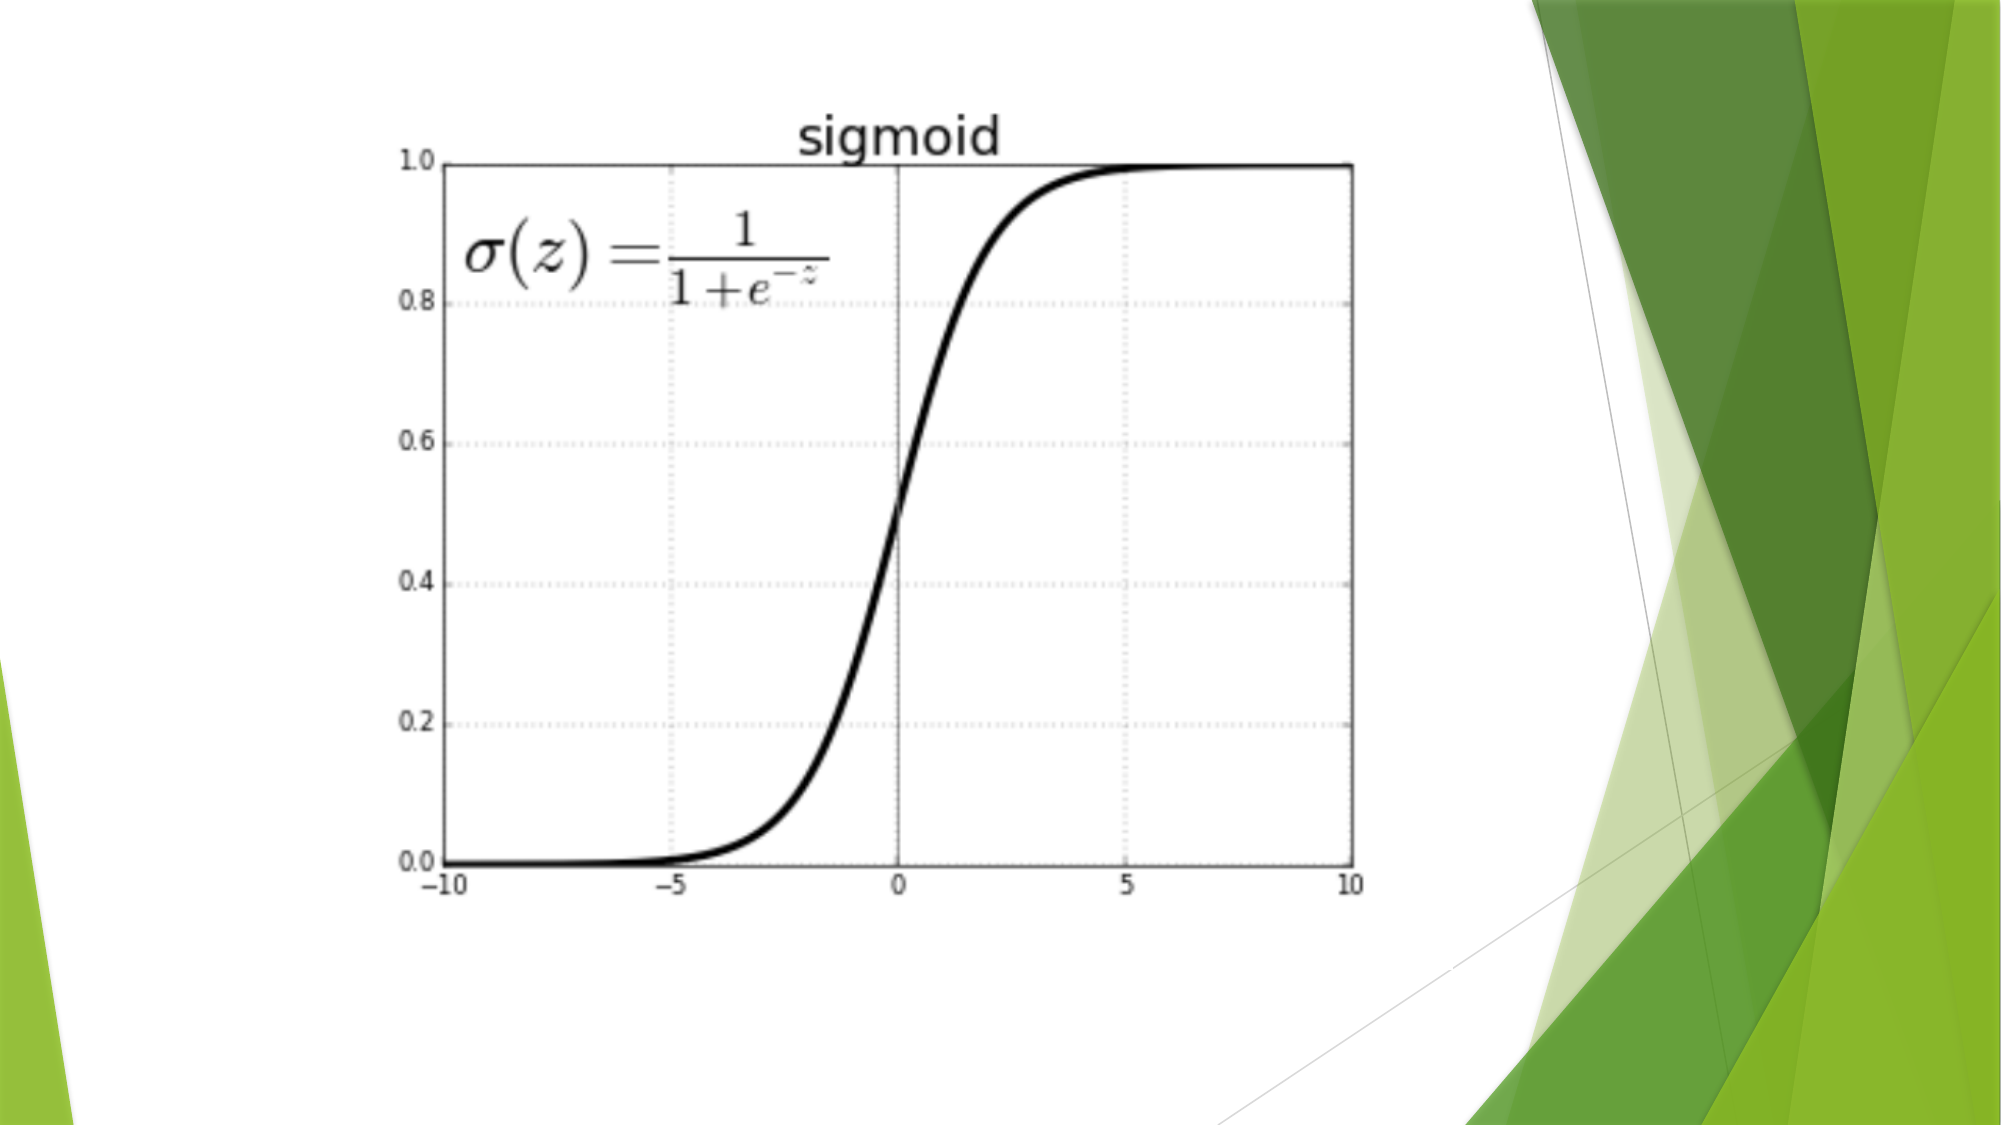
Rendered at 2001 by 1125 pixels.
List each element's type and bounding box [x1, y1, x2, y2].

picture [302, 25, 1453, 971]
